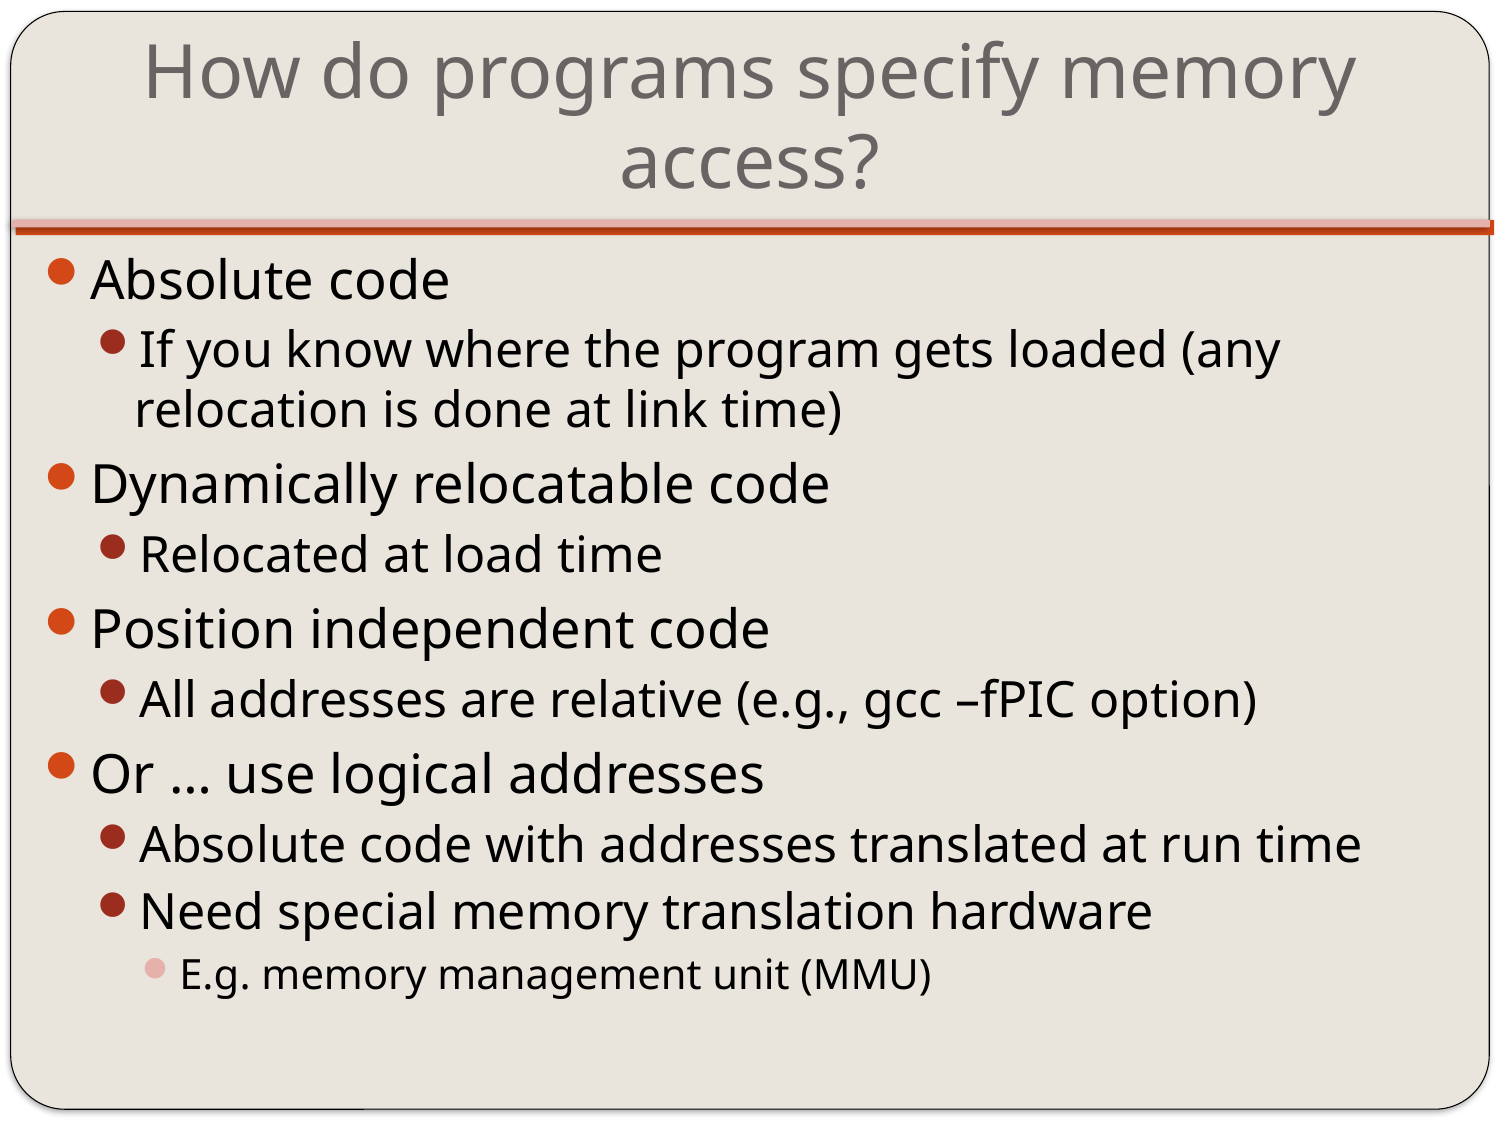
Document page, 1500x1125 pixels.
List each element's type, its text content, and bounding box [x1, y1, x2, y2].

title How do programs specify memory access? [53, 30, 1447, 219]
list Absolute code If you know where the program gets loaded (any relocation is done at link time) Dynamically relocatable code Relocated at load time Position independent code All addresses are relative (e.g., gcc –fPIC option) Or … use logical addresses Absolute code with addresses translated at run time Need special memory translation hardware E.g. memory management unit (MMU) [29, 237, 1471, 1071]
